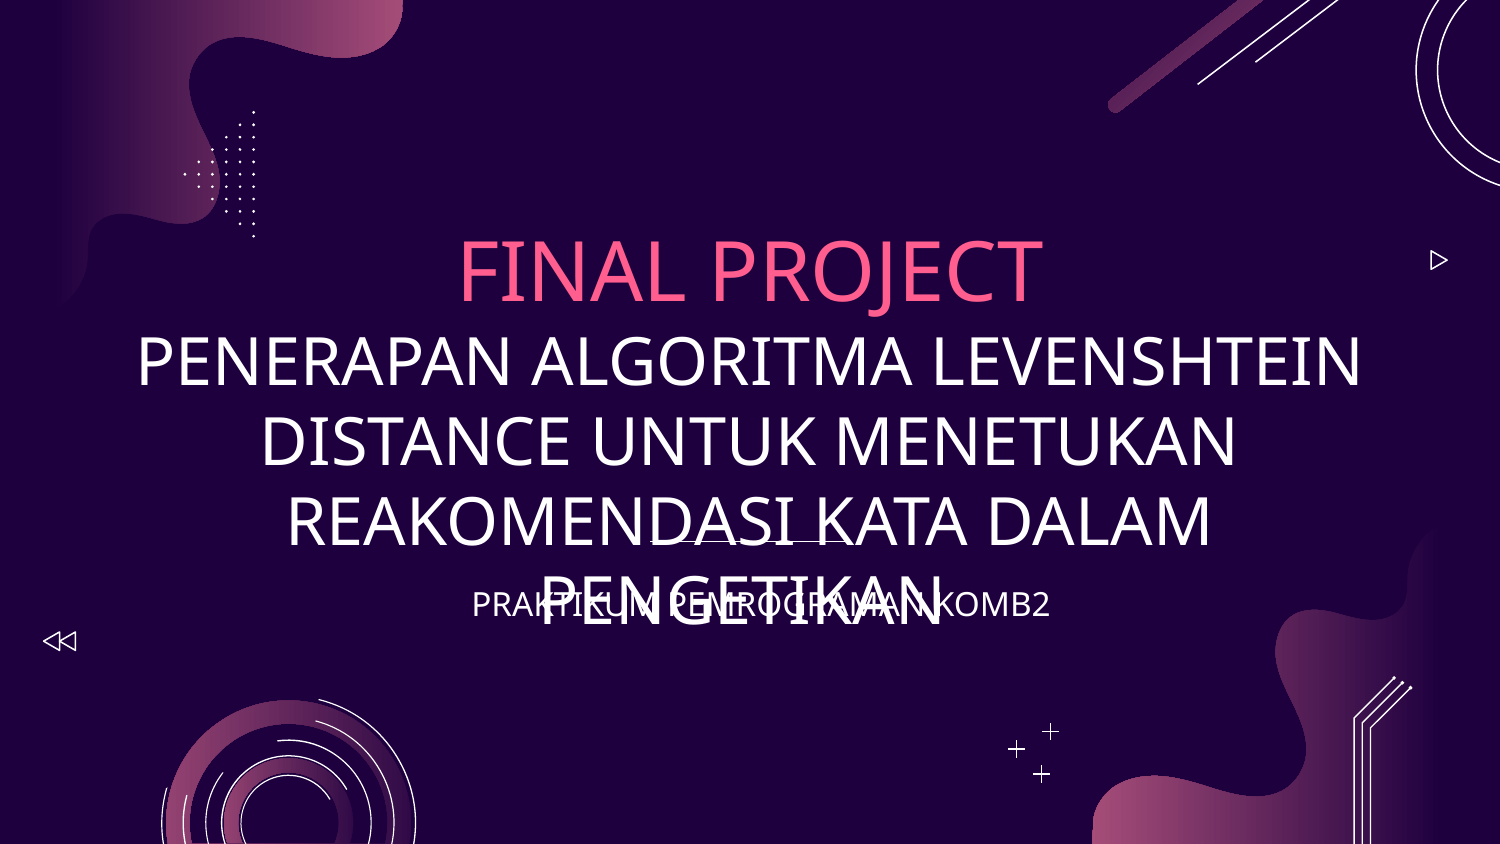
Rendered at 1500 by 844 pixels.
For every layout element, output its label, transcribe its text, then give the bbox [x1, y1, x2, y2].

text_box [1007, 722, 1060, 784]
subtitle PRAKTIKUM PEMROGRAMAN KOMB2 [348, 562, 1152, 638]
title FINAL PROJECT PENERAPAN ALGORITMA LEVENSHTEIN DISTANCE UNTUK MENETUKAN REAKOMENDASI KATA DALAM PENGETIKAN [99, 203, 1400, 457]
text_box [183, 110, 256, 238]
